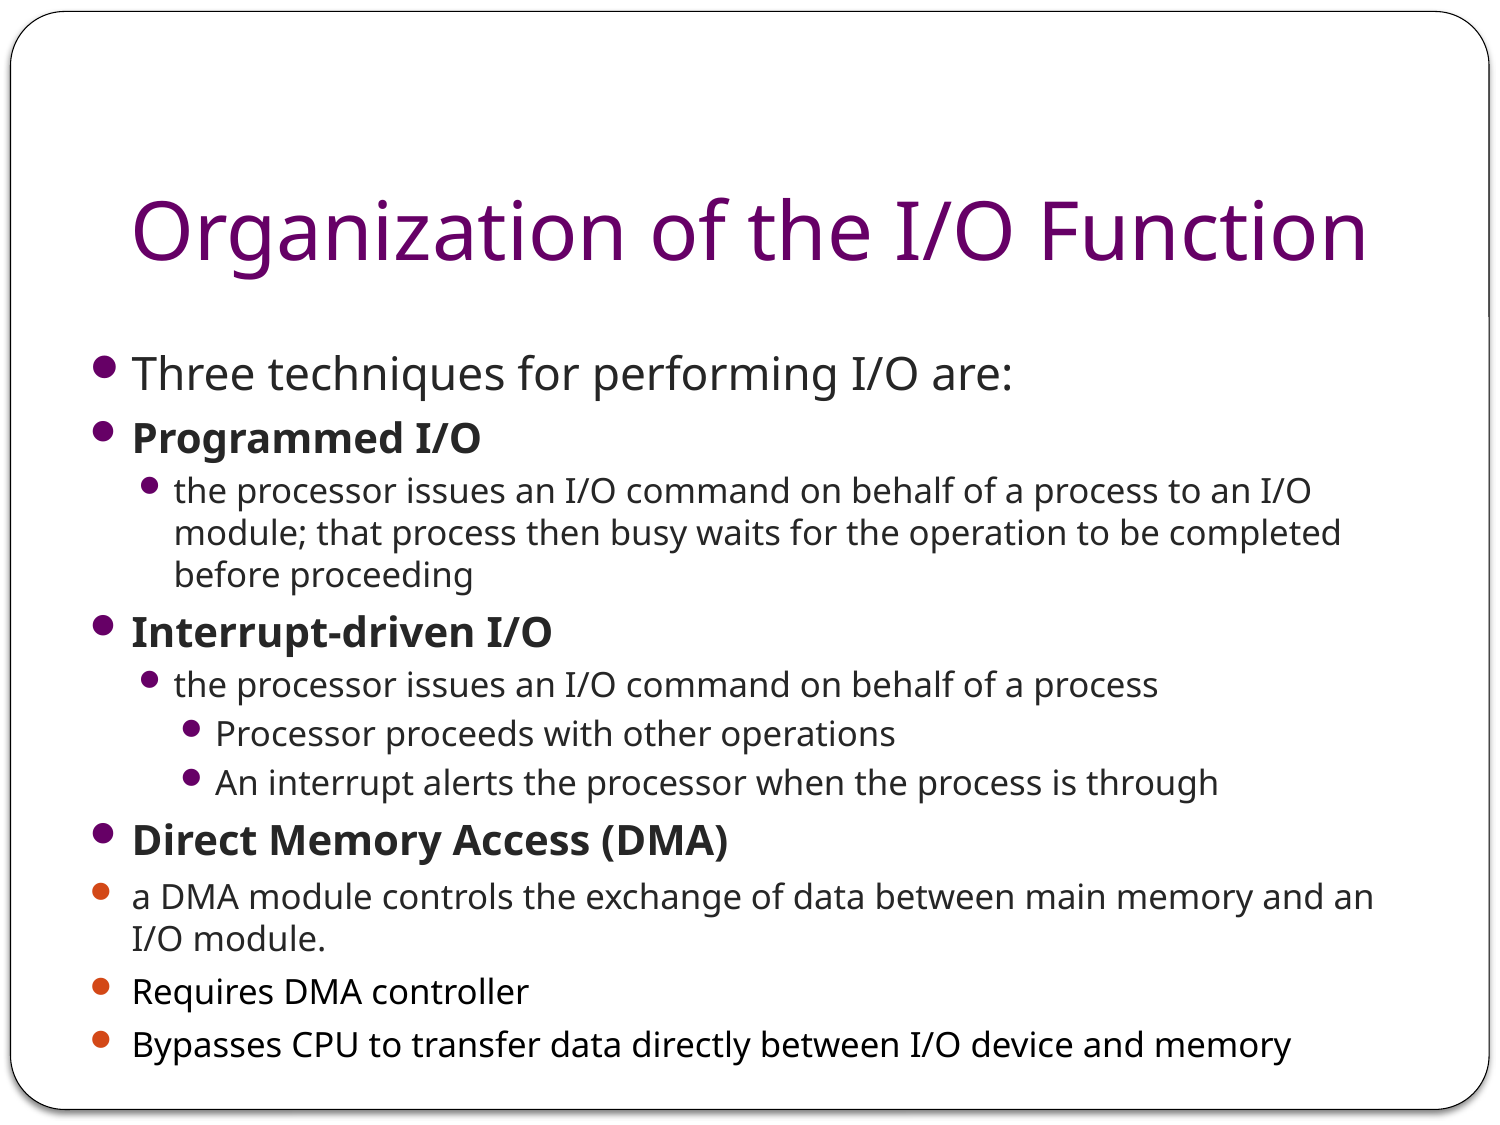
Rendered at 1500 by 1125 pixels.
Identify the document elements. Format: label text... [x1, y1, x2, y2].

title Organization of the I/O Function [108, 74, 1392, 292]
list Three techniques for performing I/O are: Programmed I/O the processor issues an I/O command on behalf of a process to an I/O module; that process then busy waits for the operation to be completed before proceeding Interrupt-driven I/O the processor issues an I/O command on behalf of a process Processor proceeds with other operations An interrupt alerts the processor when the process is through Direct Memory Access (DMA) a DMA module controls the exchange of data between main memory and an I/O module. Requires DMA controller Bypasses CPU to transfer data directly between I/O device and memory [75, 337, 1413, 1075]
